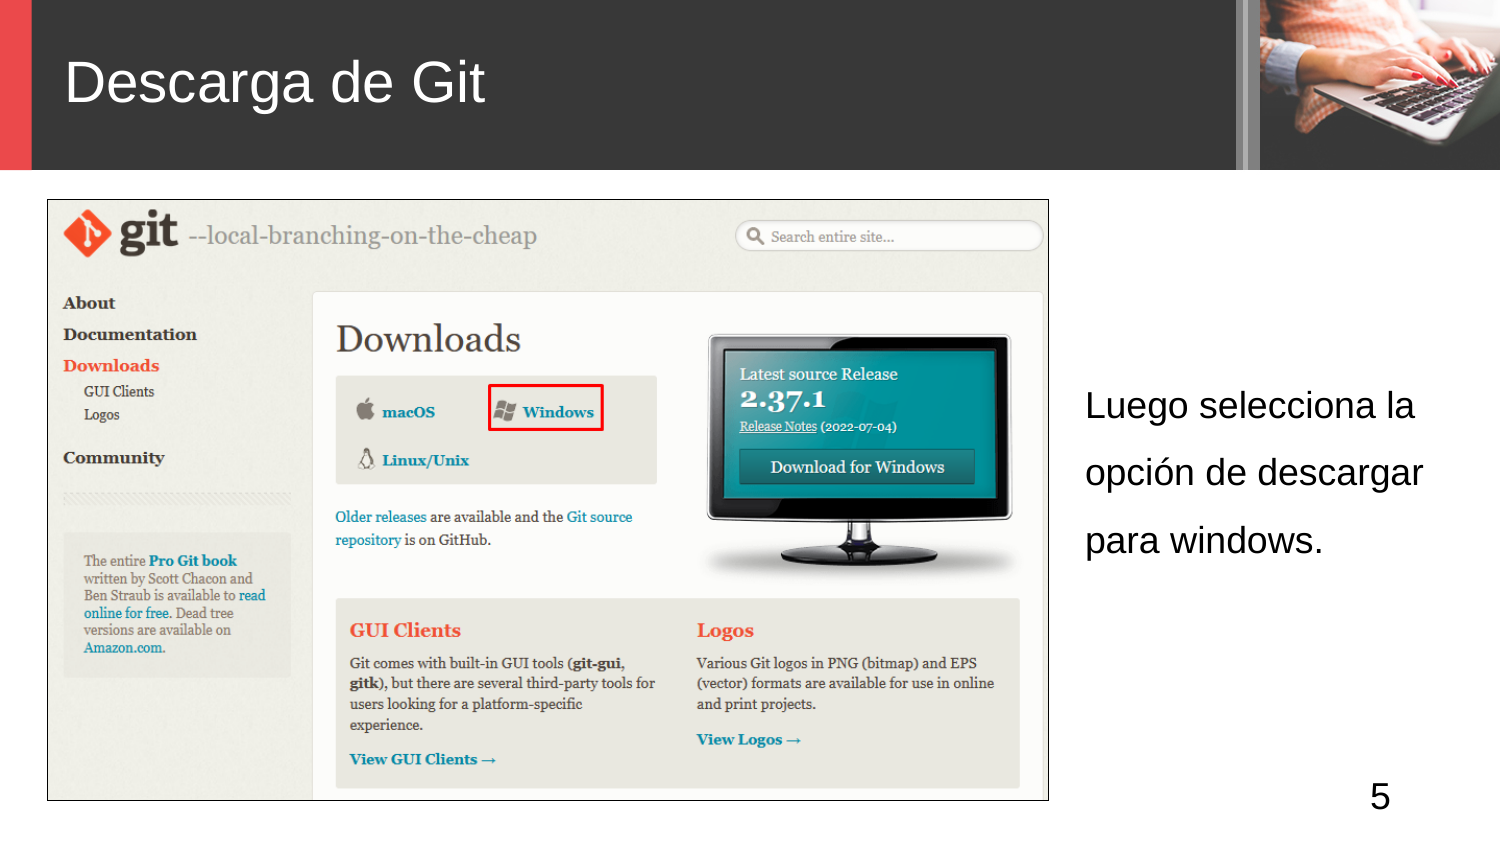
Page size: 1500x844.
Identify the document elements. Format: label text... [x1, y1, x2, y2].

picture [0, 0, 1500, 844]
list Descarga de Git [49, 32, 1231, 127]
text_box Luego selecciona la opción de descargar para windows. [1070, 351, 1500, 569]
text_box 5 [1355, 764, 1500, 825]
